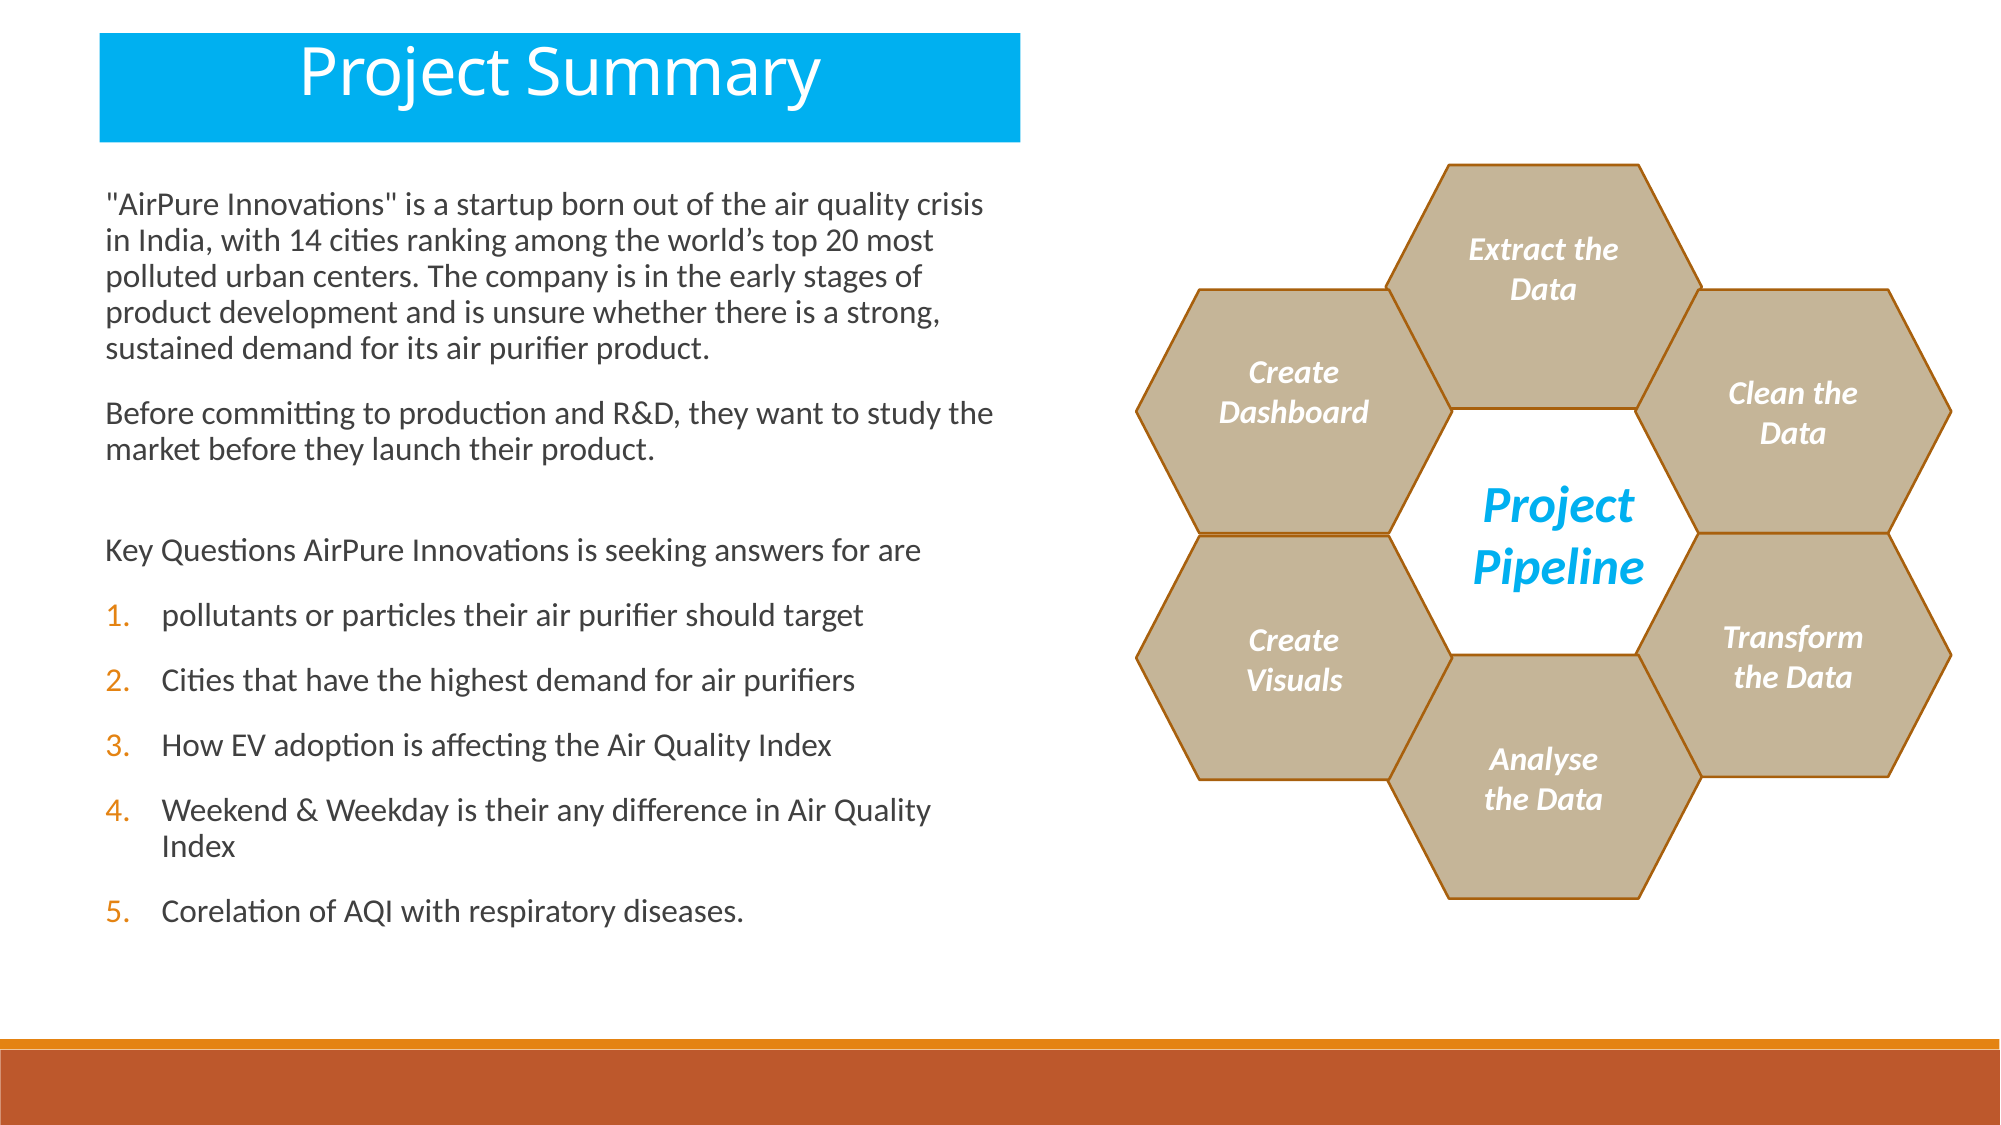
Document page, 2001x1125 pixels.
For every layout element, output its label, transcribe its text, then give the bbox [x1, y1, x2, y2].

text_box "AirPure Innovations" is a startup born out of the air quality crisis in India, with 14 cities ranking among the world’s top 20 most polluted urban centers. The company is in the early stages of product development and is unsure whether there is a strong, sustained demand for its air purifier product. Before committing to production and R&D, they want to study the market before they launch their product. Key Questions AirPure Innovations is seeking answers for are pollutants or particles their air purifier should target Cities that have the highest demand for air purifiers How EV adoption is affecting the Air Quality Index Weekend & Weekday is their any difference in Air Quality Index Corelation of AQI with respiratory diseases. [90, 179, 1021, 942]
text_box Clean the Data [1634, 288, 1953, 533]
text_box Analyse the Data [1386, 653, 1703, 900]
text_box Project Summary [99, 33, 1021, 143]
text_box Create Dashboard [1135, 288, 1454, 535]
text_box Project Pipeline [1431, 462, 1686, 603]
text_box Create Visuals [1135, 534, 1454, 782]
text_box Extract the Data [1384, 163, 1703, 410]
text_box Transform the Data [1634, 531, 1953, 779]
